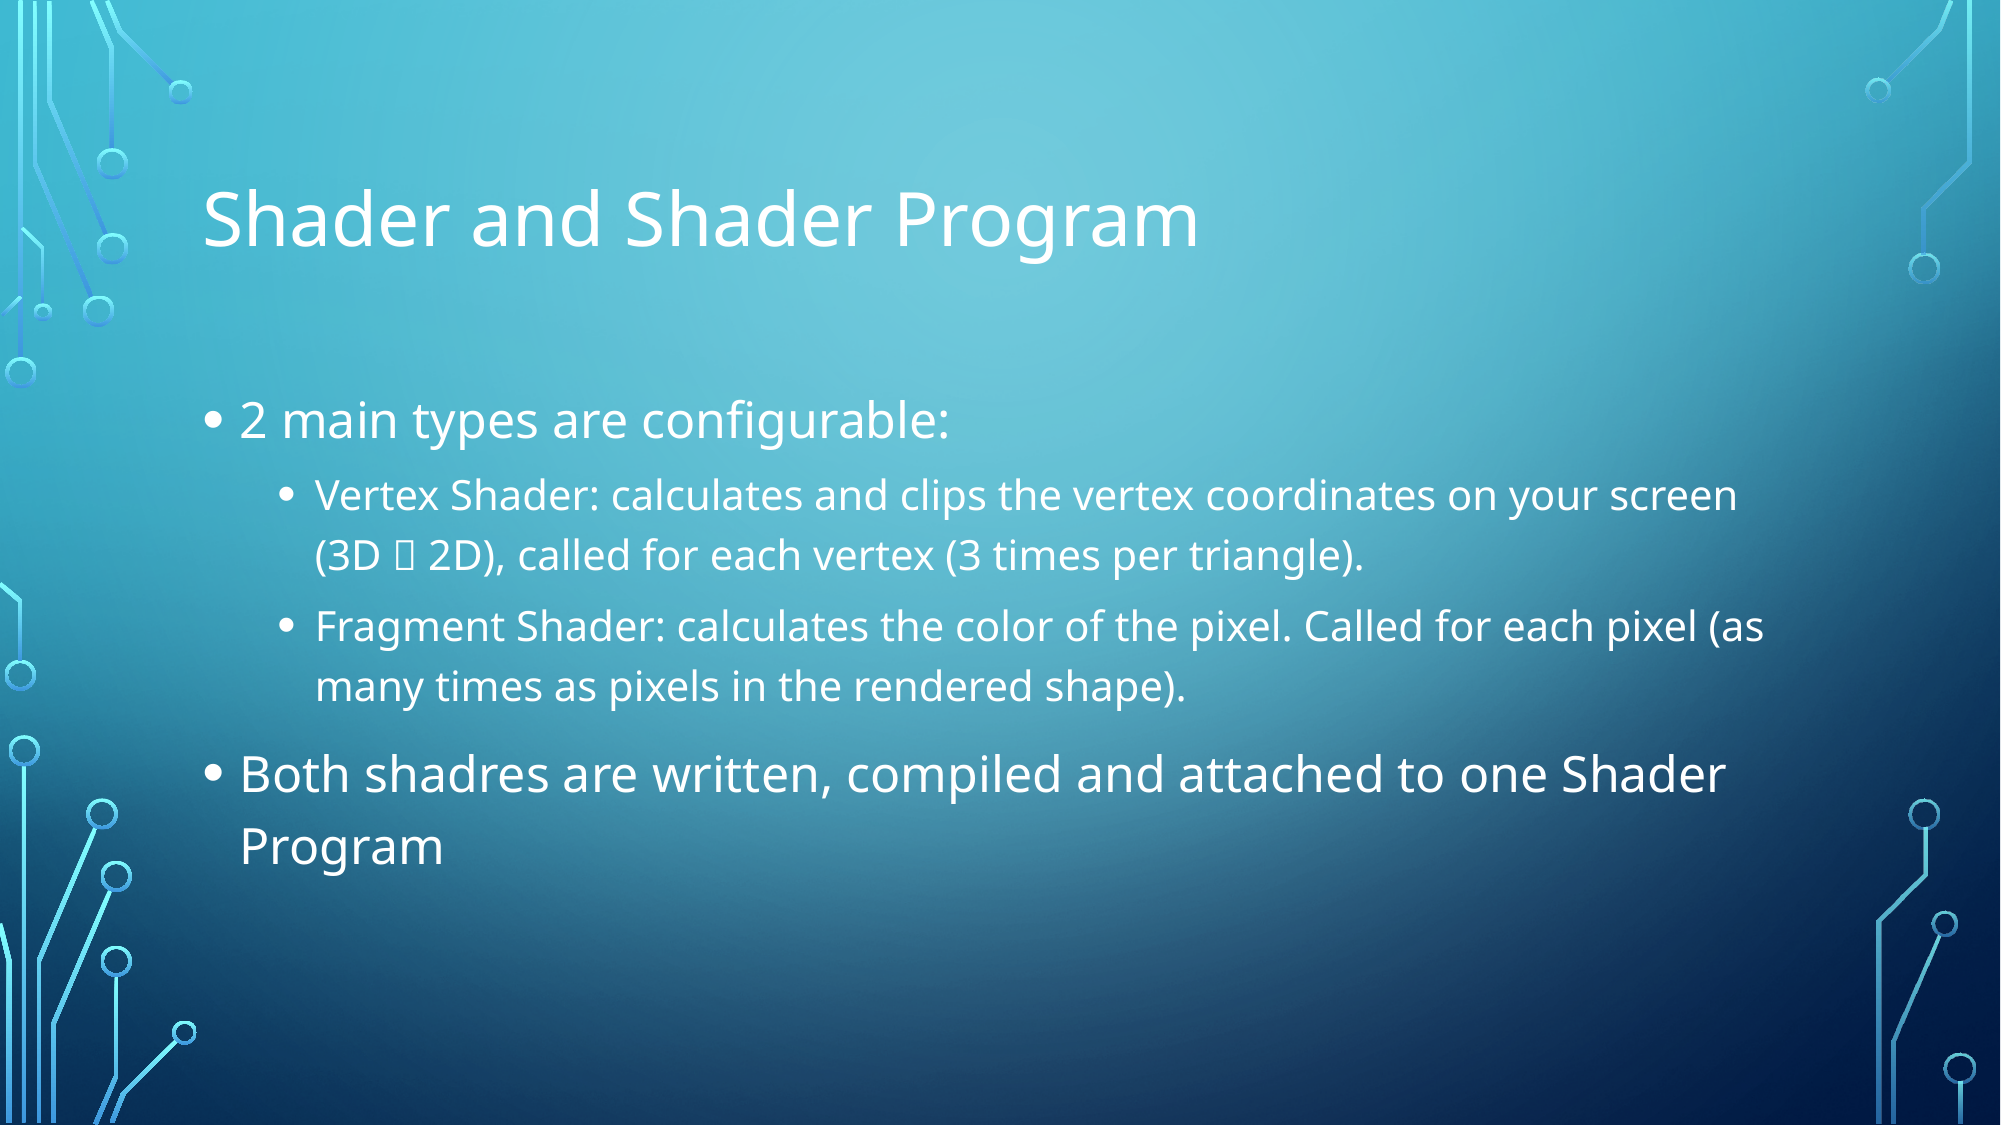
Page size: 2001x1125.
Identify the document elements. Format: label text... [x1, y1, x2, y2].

list 2 main types are configurable: Vertex Shader: calculates and clips the vertex coordinates on your screen (3D  2D), called for each vertex (3 times per triangle). Fragment Shader: calculates the color of the pixel. Called for each pixel (as many times as pixels in the rendered shape). Both shadres are written, compiled and attached to one Shader Program [187, 369, 1813, 1098]
title Shader and Shader Program [187, 101, 1813, 344]
